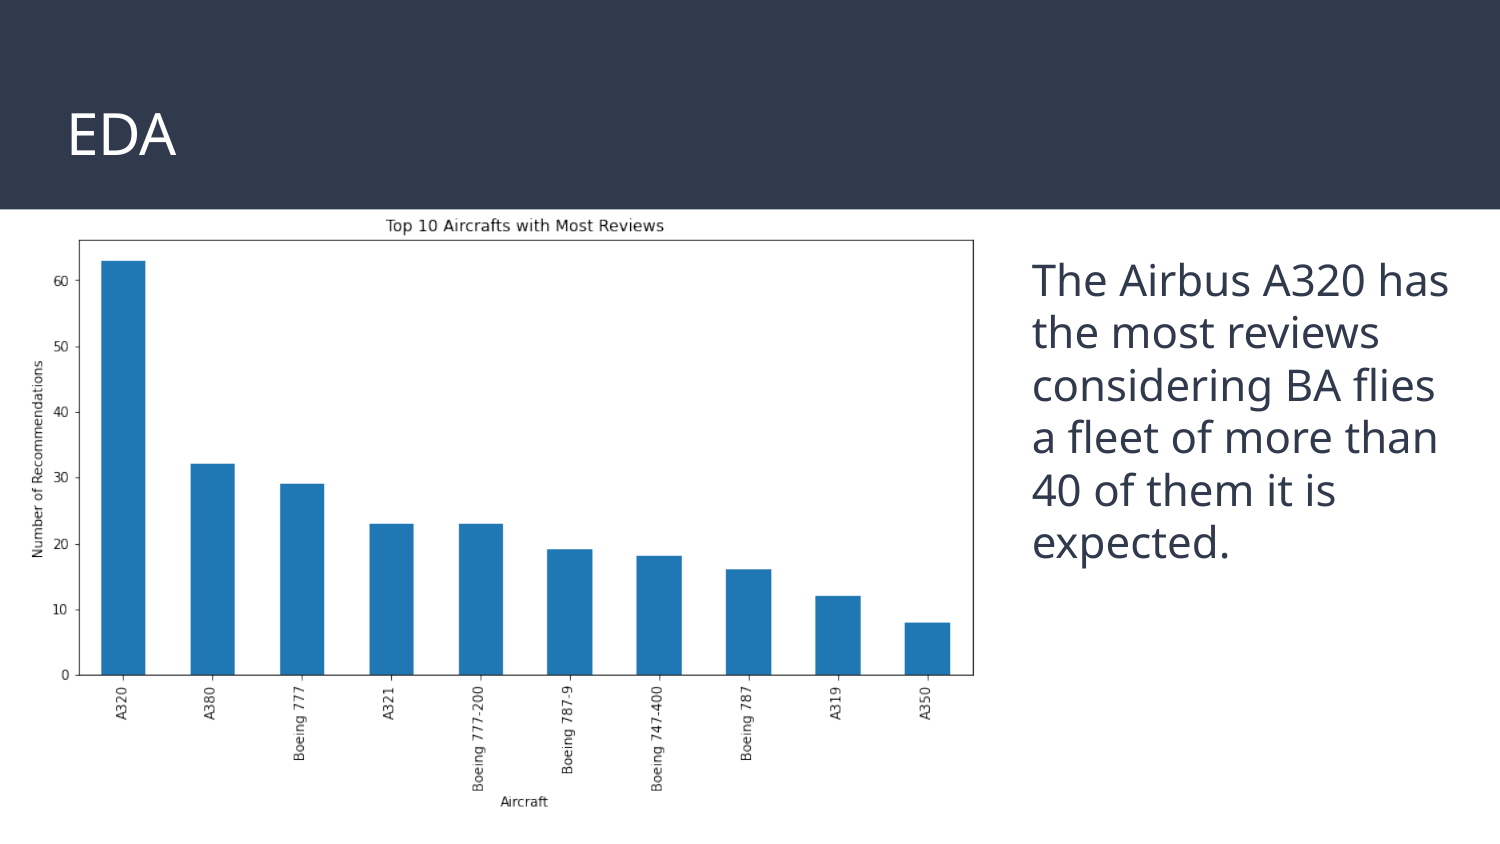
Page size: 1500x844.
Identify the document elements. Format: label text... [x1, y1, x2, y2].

title EDA [51, 82, 1449, 185]
text_box The Airbus A320 has the most reviews considering BA flies a fleet of more than 40 of them it is expected. [1016, 237, 1478, 819]
picture [24, 209, 981, 819]
